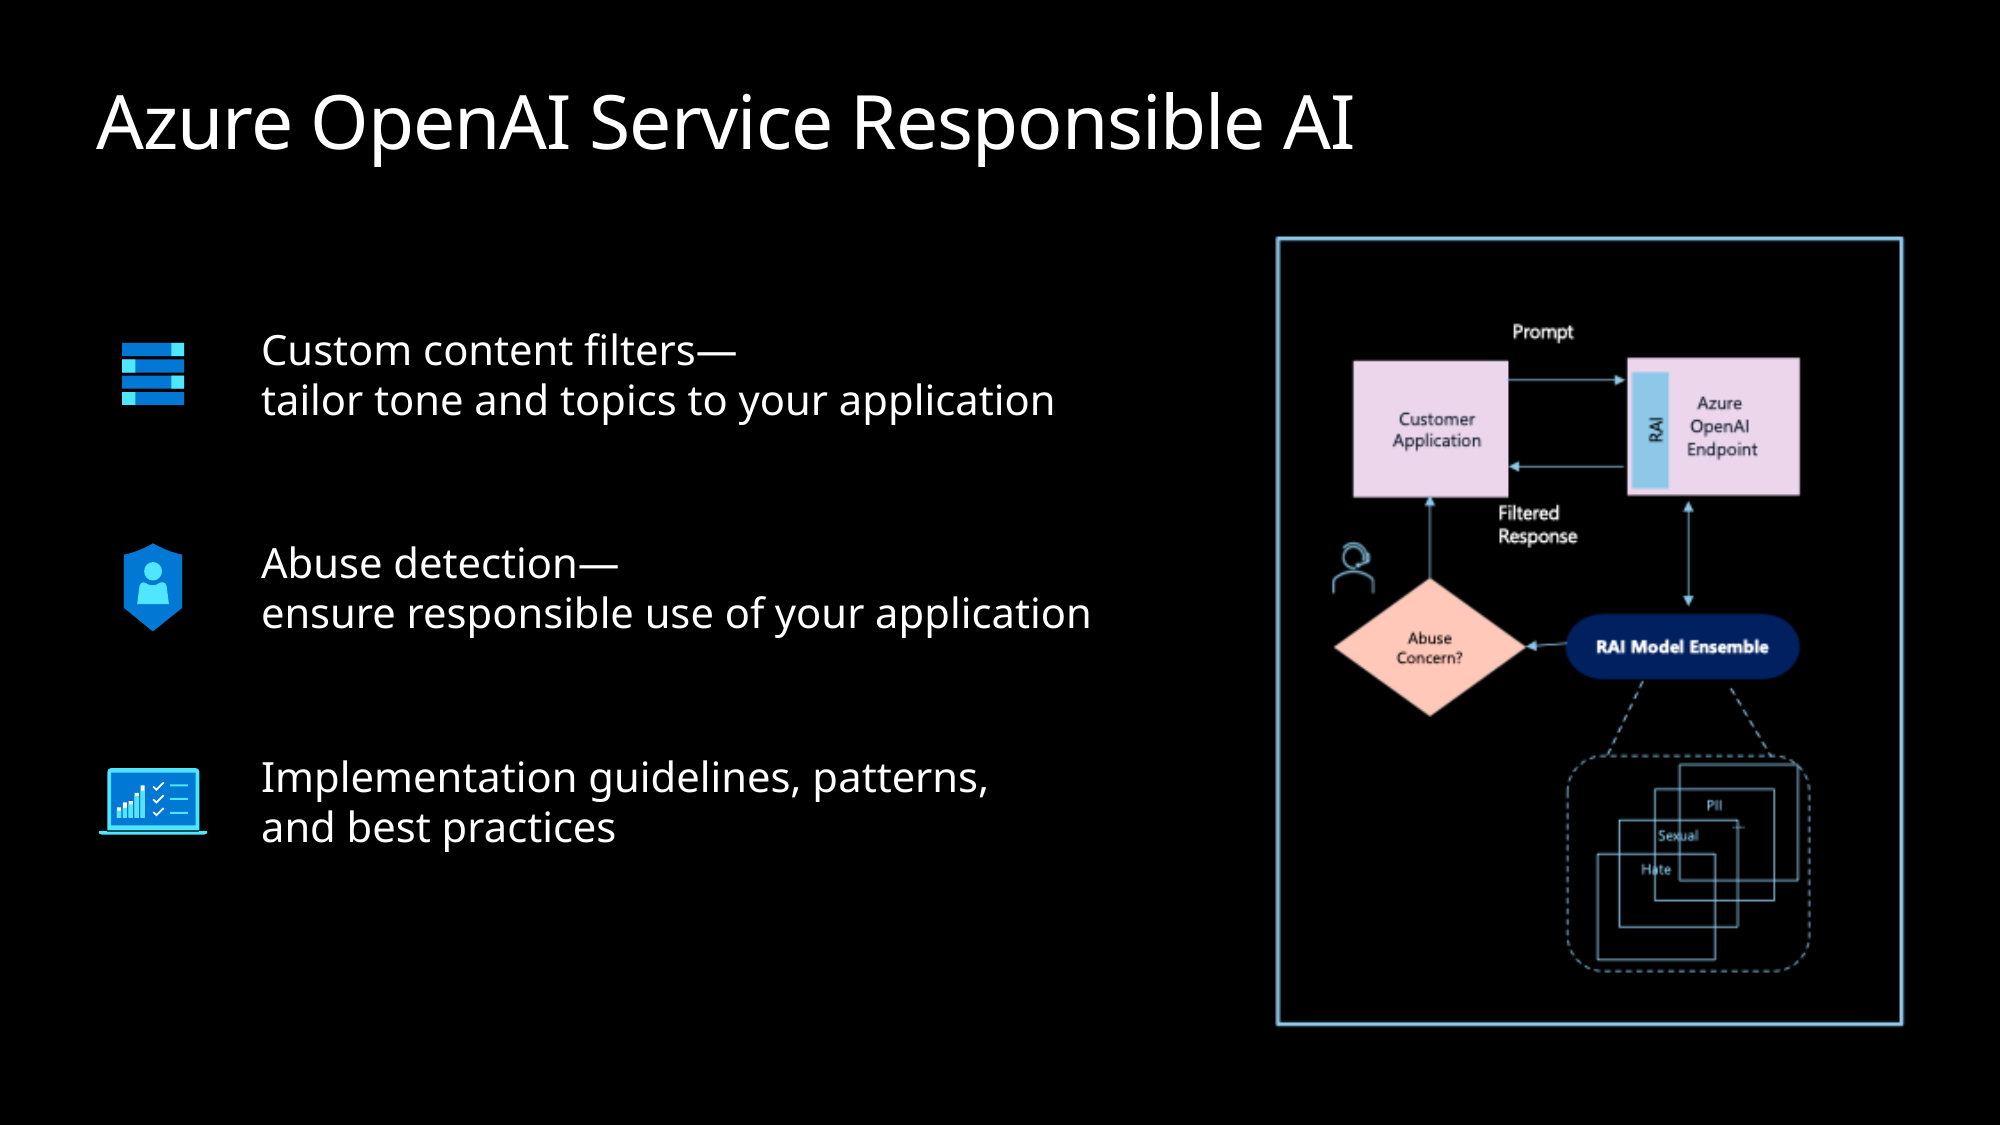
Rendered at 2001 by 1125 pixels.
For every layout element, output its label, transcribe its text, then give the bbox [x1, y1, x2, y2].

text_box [110, 543, 196, 632]
text_box Implementation guidelines, patterns, and best practices [261, 750, 1190, 851]
title Azure OpenAI Service Responsible AI [96, 75, 1904, 166]
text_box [121, 342, 185, 406]
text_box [98, 767, 208, 835]
text_box Abuse detection— ensure responsible use of your application [261, 536, 1190, 638]
text_box Custom content filters— tailor tone and topics to your application [261, 323, 1190, 424]
picture [1261, 226, 1913, 1032]
